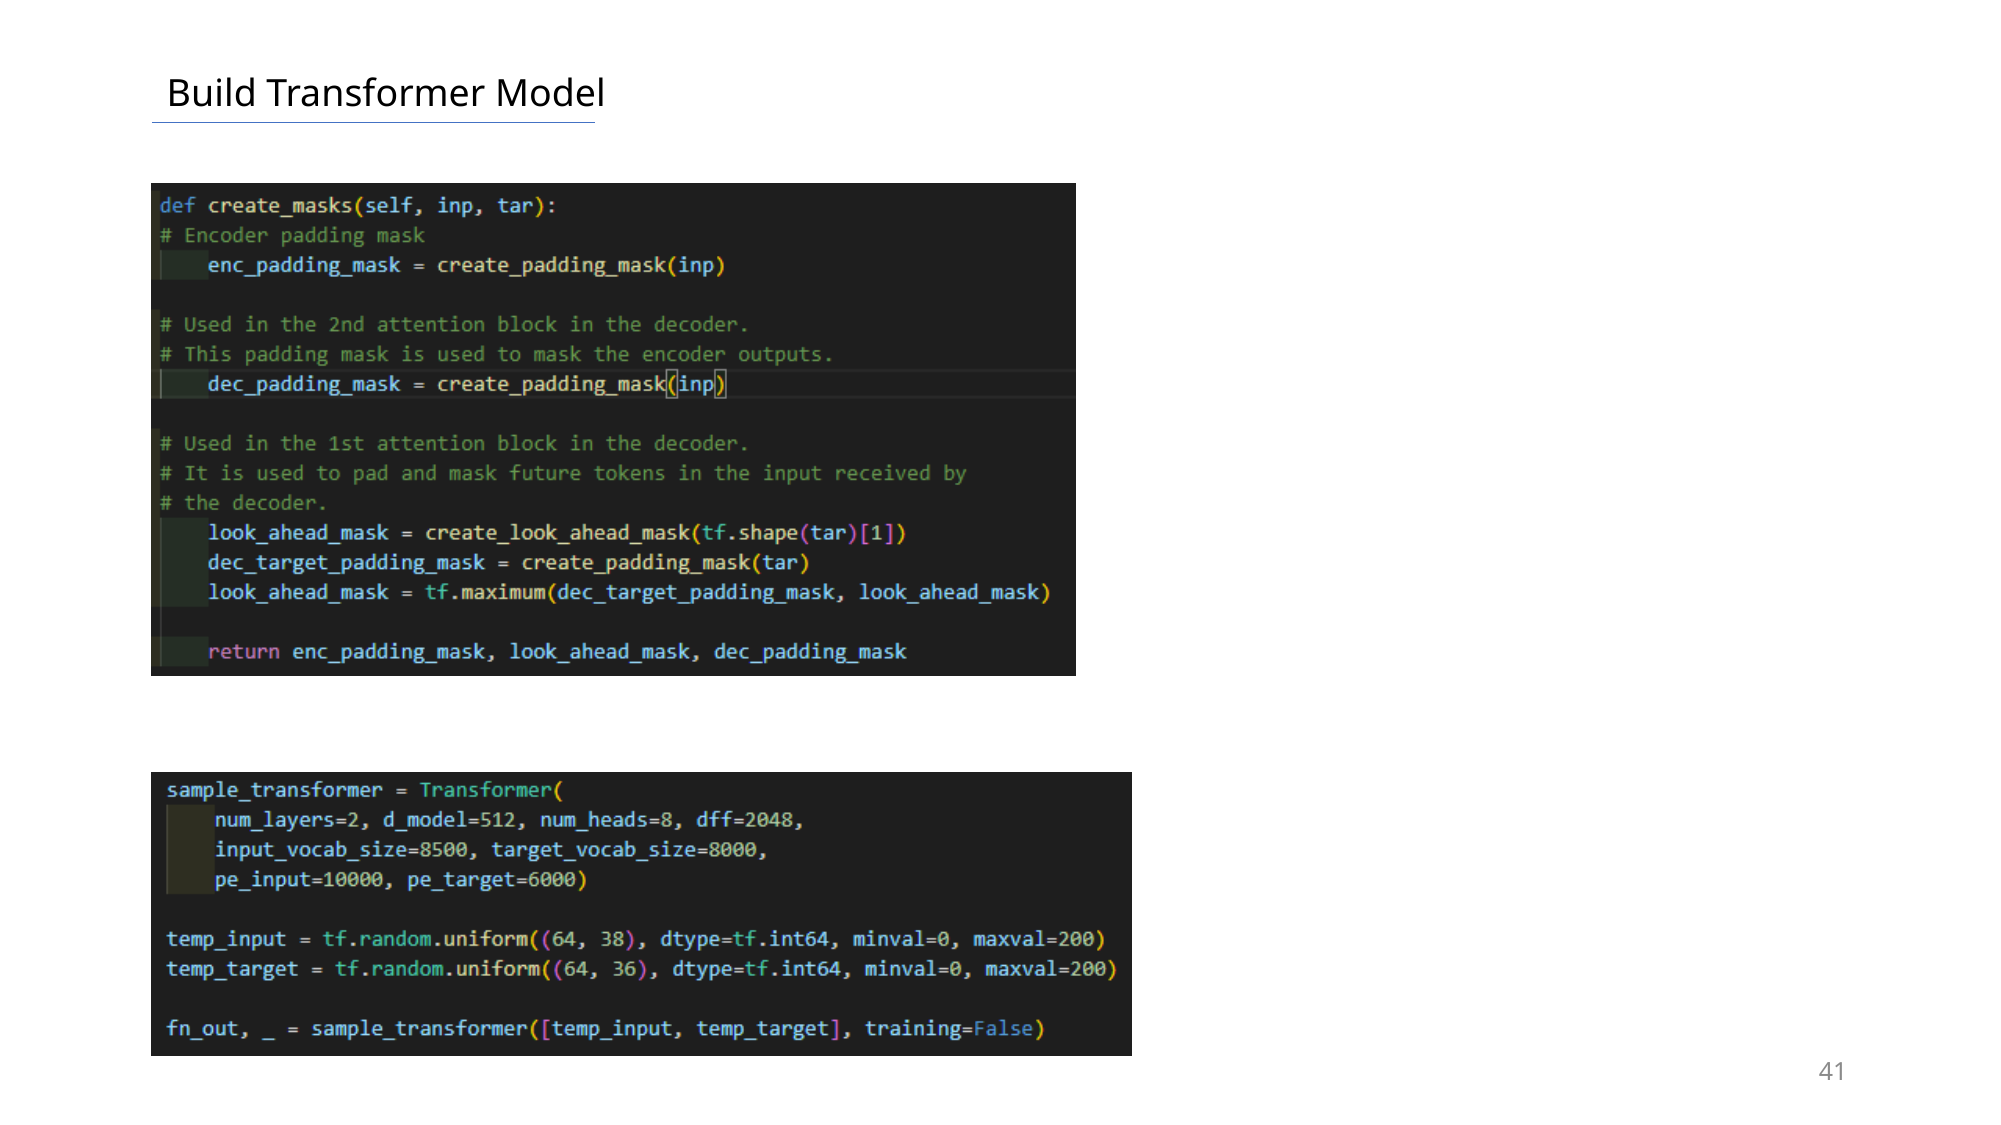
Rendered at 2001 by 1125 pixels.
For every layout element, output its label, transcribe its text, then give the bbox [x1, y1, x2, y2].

picture [151, 772, 1132, 1056]
slide_number 41 [1412, 1042, 1863, 1103]
text_box Build Transformer Model [151, 61, 836, 122]
picture [151, 183, 1076, 676]
